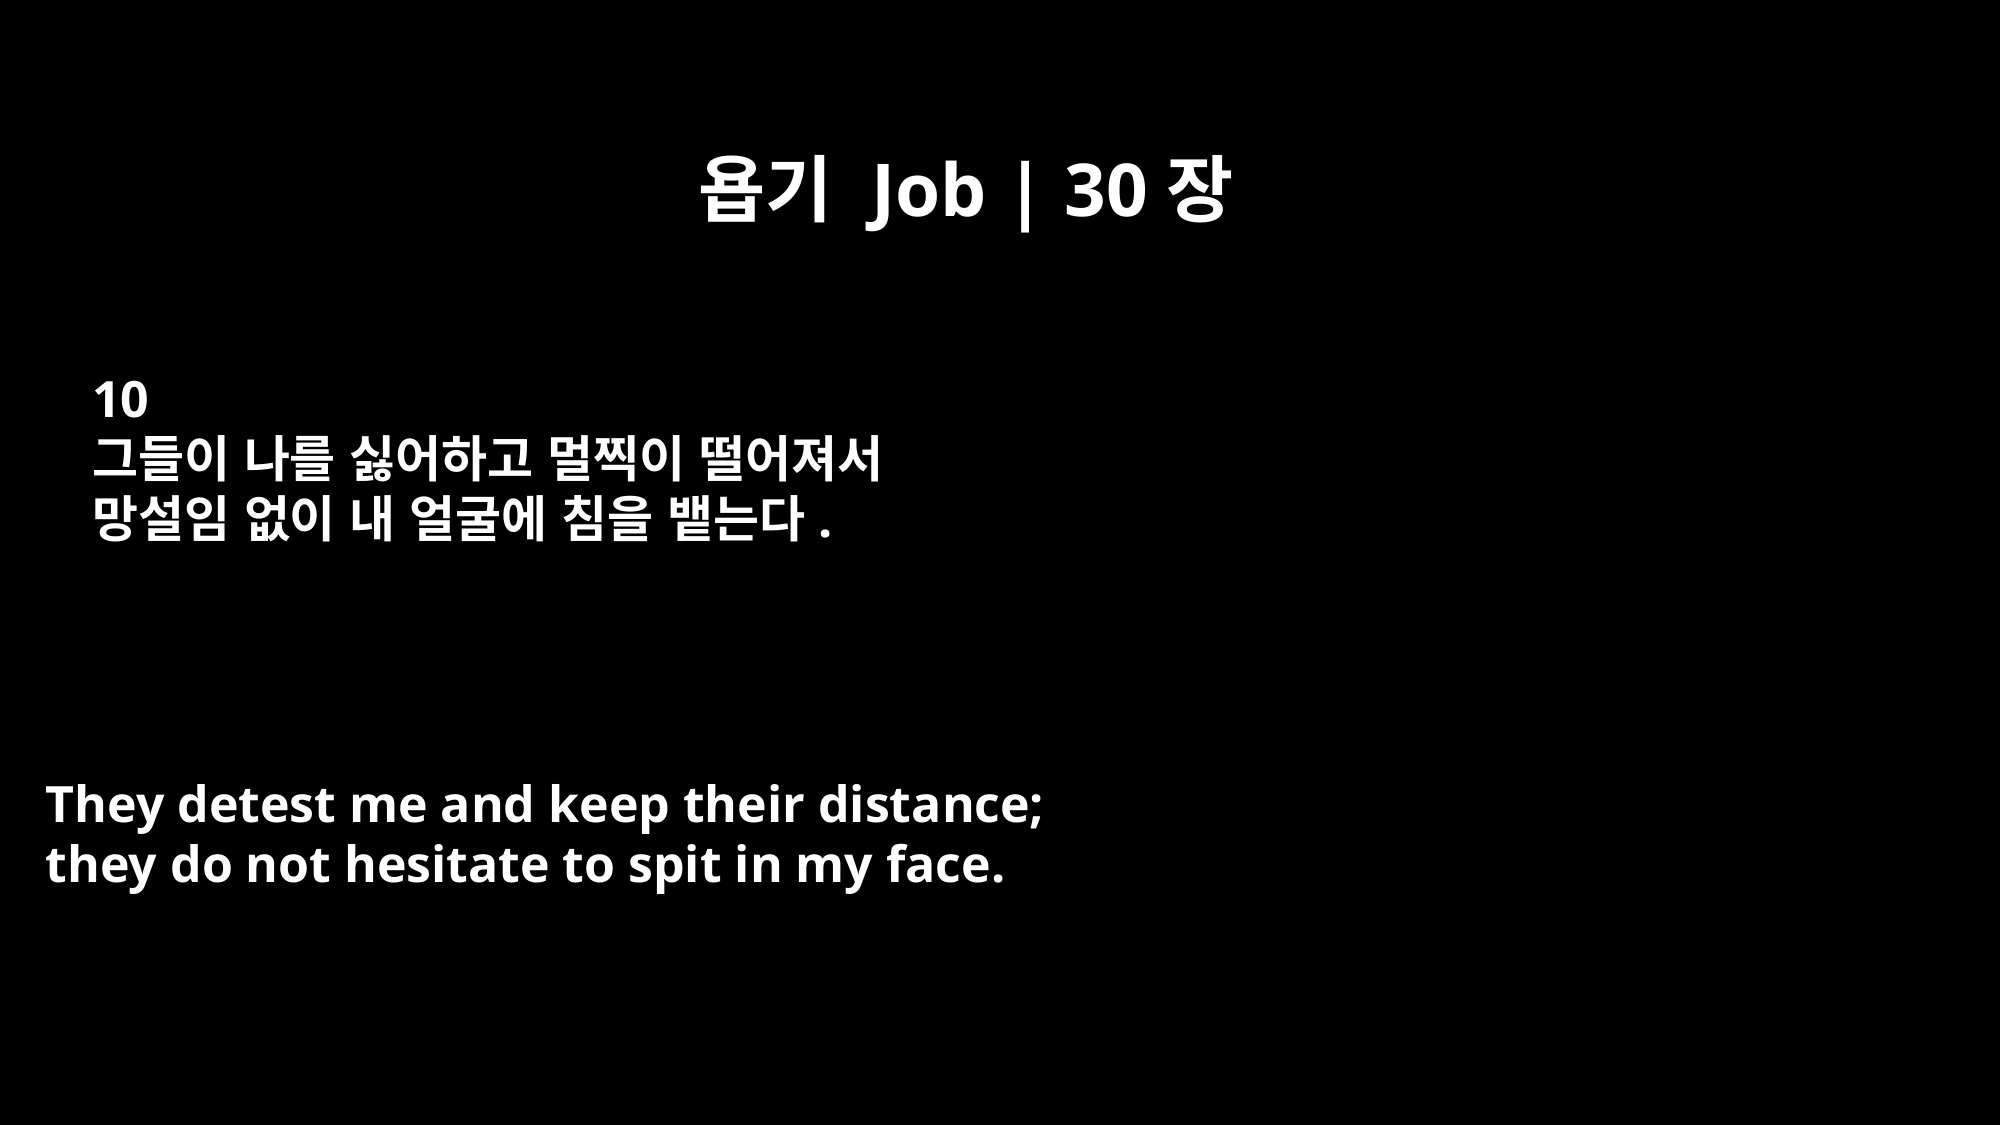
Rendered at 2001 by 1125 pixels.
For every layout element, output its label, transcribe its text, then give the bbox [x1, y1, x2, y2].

text_box 10 그들이 나를 싫어하고 멀찍이 떨어져서 망설임 없이 내 얼굴에 침을 뱉는다. [77, 359, 914, 555]
text_box 욥기 Job | 30장 [683, 136, 1249, 239]
text_box They detest me and keep their distance; they do not hesitate to spit in my face. [31, 764, 1073, 900]
